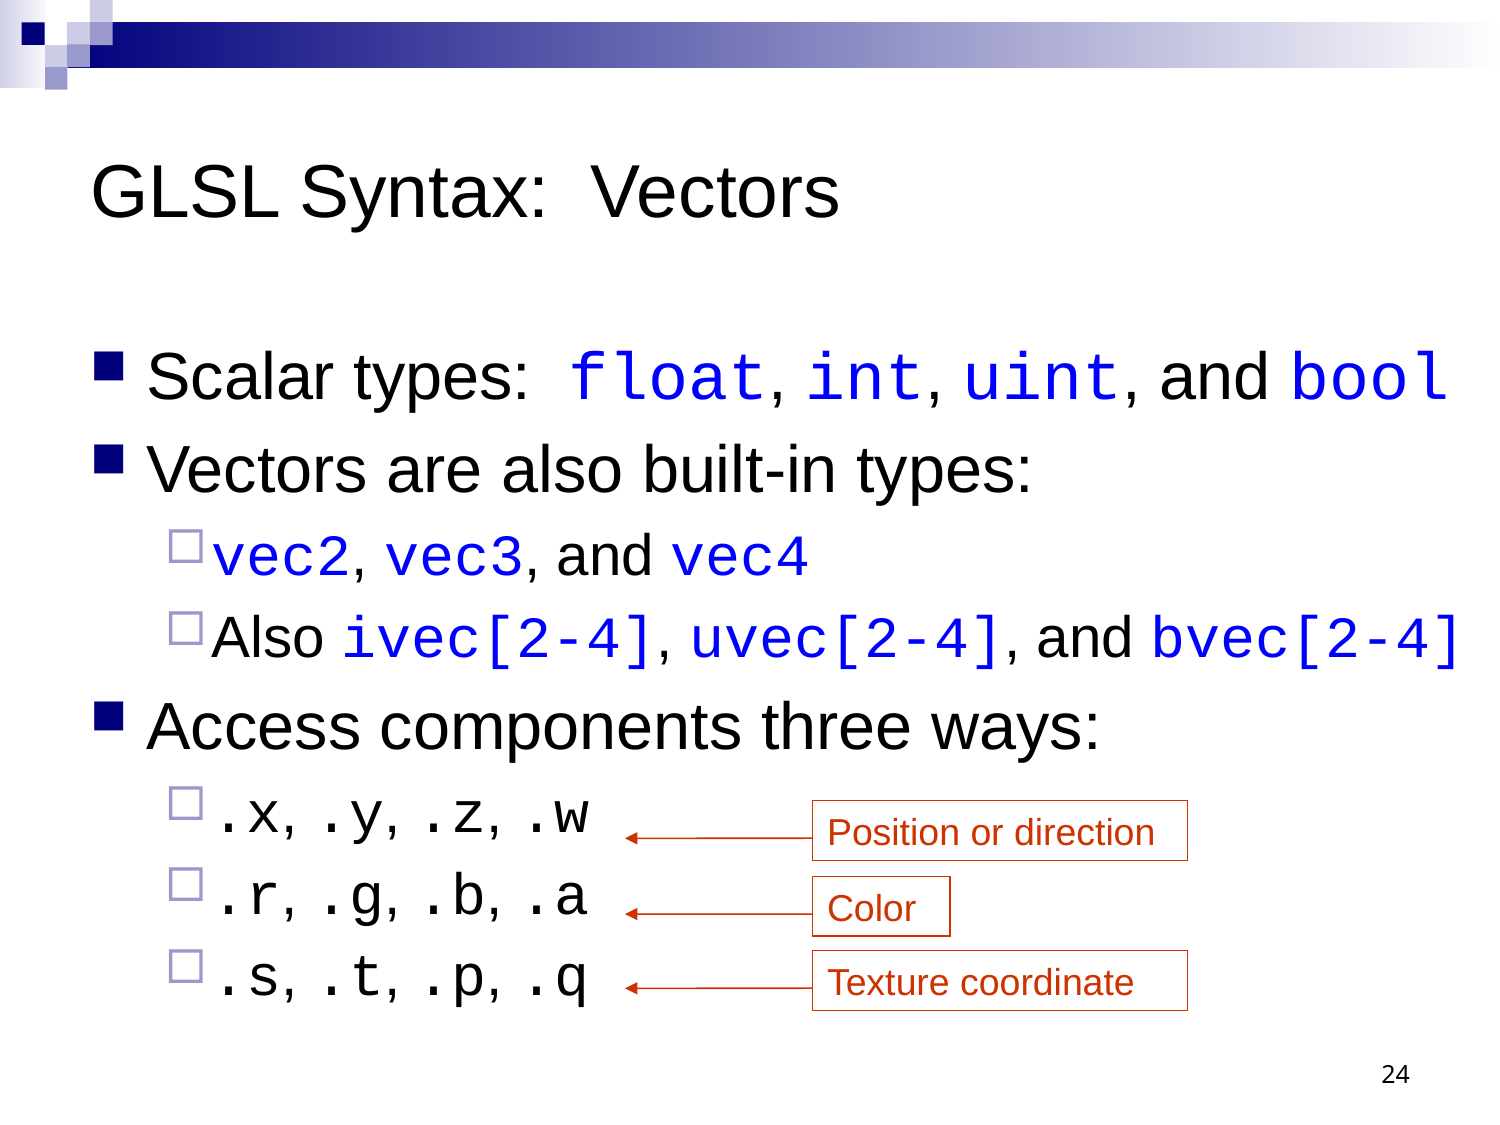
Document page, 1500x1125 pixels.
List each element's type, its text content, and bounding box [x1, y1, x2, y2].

slide_number 24 [1074, 1025, 1425, 1100]
title GLSL Syntax: Vectors [75, 75, 1425, 300]
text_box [624, 876, 951, 939]
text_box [624, 950, 1188, 1013]
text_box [624, 800, 1188, 863]
list Scalar types: float, int, uint, and bool Vectors are also built-in types: vec2, vec3, and vec4 Also ivec[2-4], uvec[2-4], and bvec[2-4] Access components three ways: .x, .y, .z, .w .r, .g, .b, .a .s, .t, .p, .q [75, 324, 1500, 1125]
